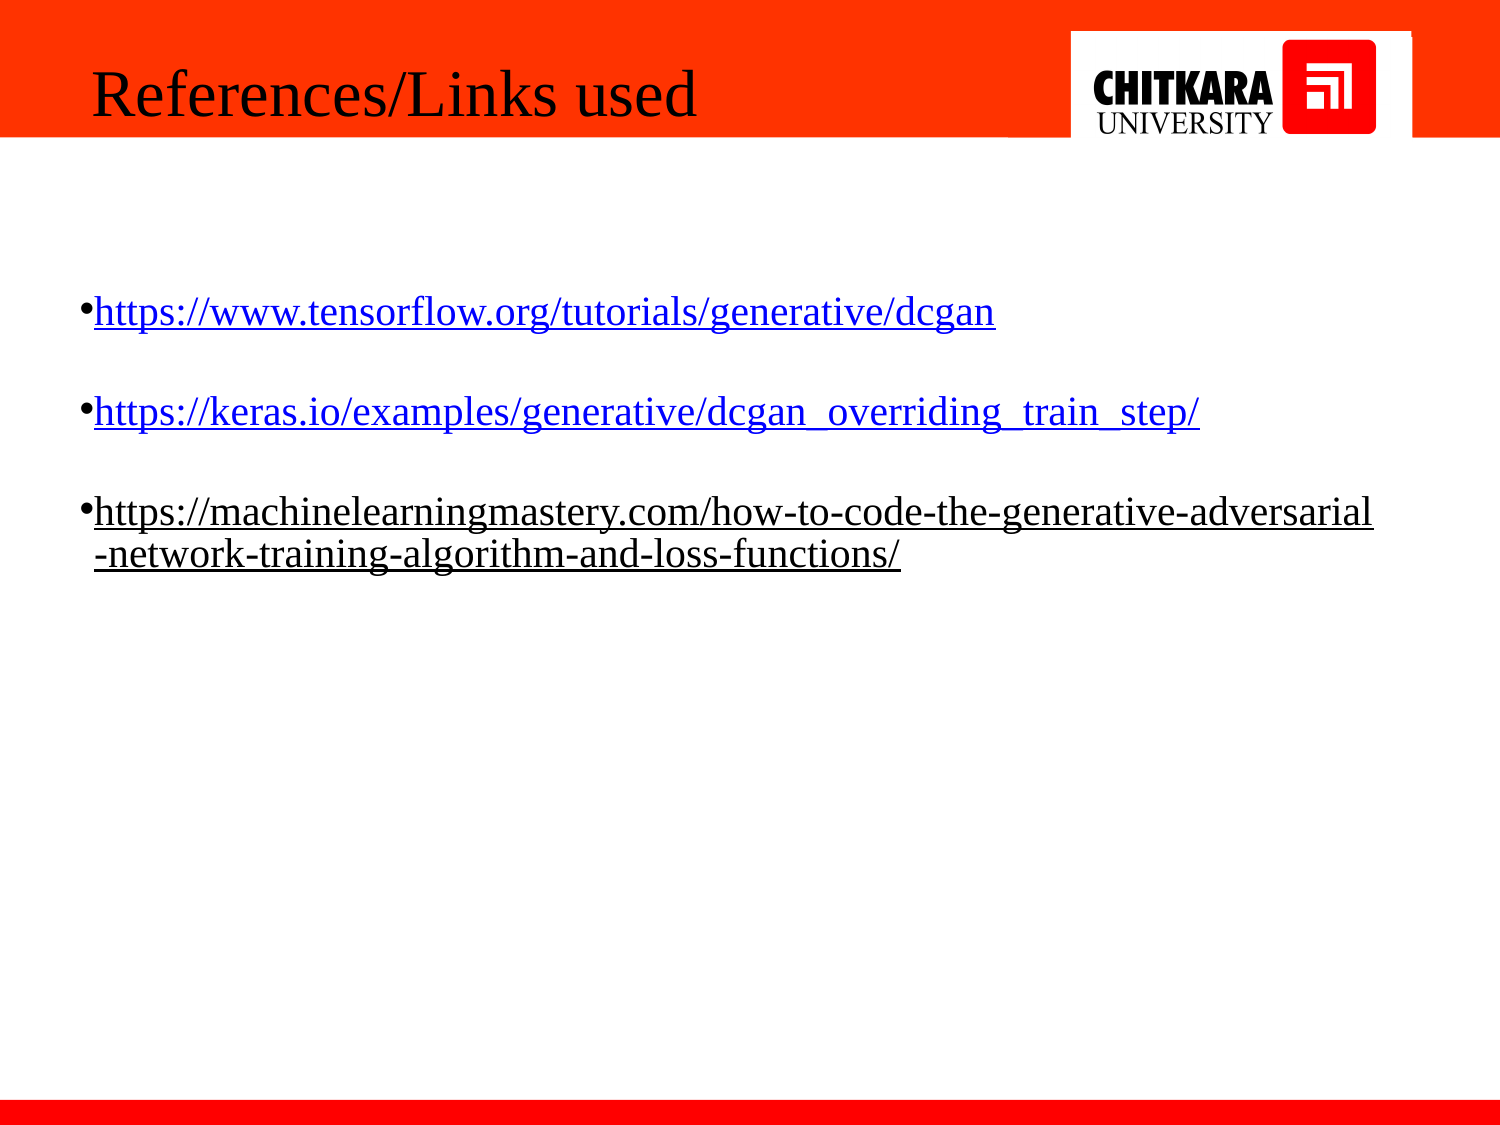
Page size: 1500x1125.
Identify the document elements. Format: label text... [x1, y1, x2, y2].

picture [1074, 37, 1391, 138]
text_box https://www.tensorflow.org/tutorials/generative/dcgan https://keras.io/examples/generative/dcgan_overriding_train_step/ https://machinelearningmastery.com/how-to-code-the-generative-adversarial-network-training-algorithm-and-loss-functions/ [64, 196, 1400, 592]
text_box References/Links used [76, 42, 963, 138]
